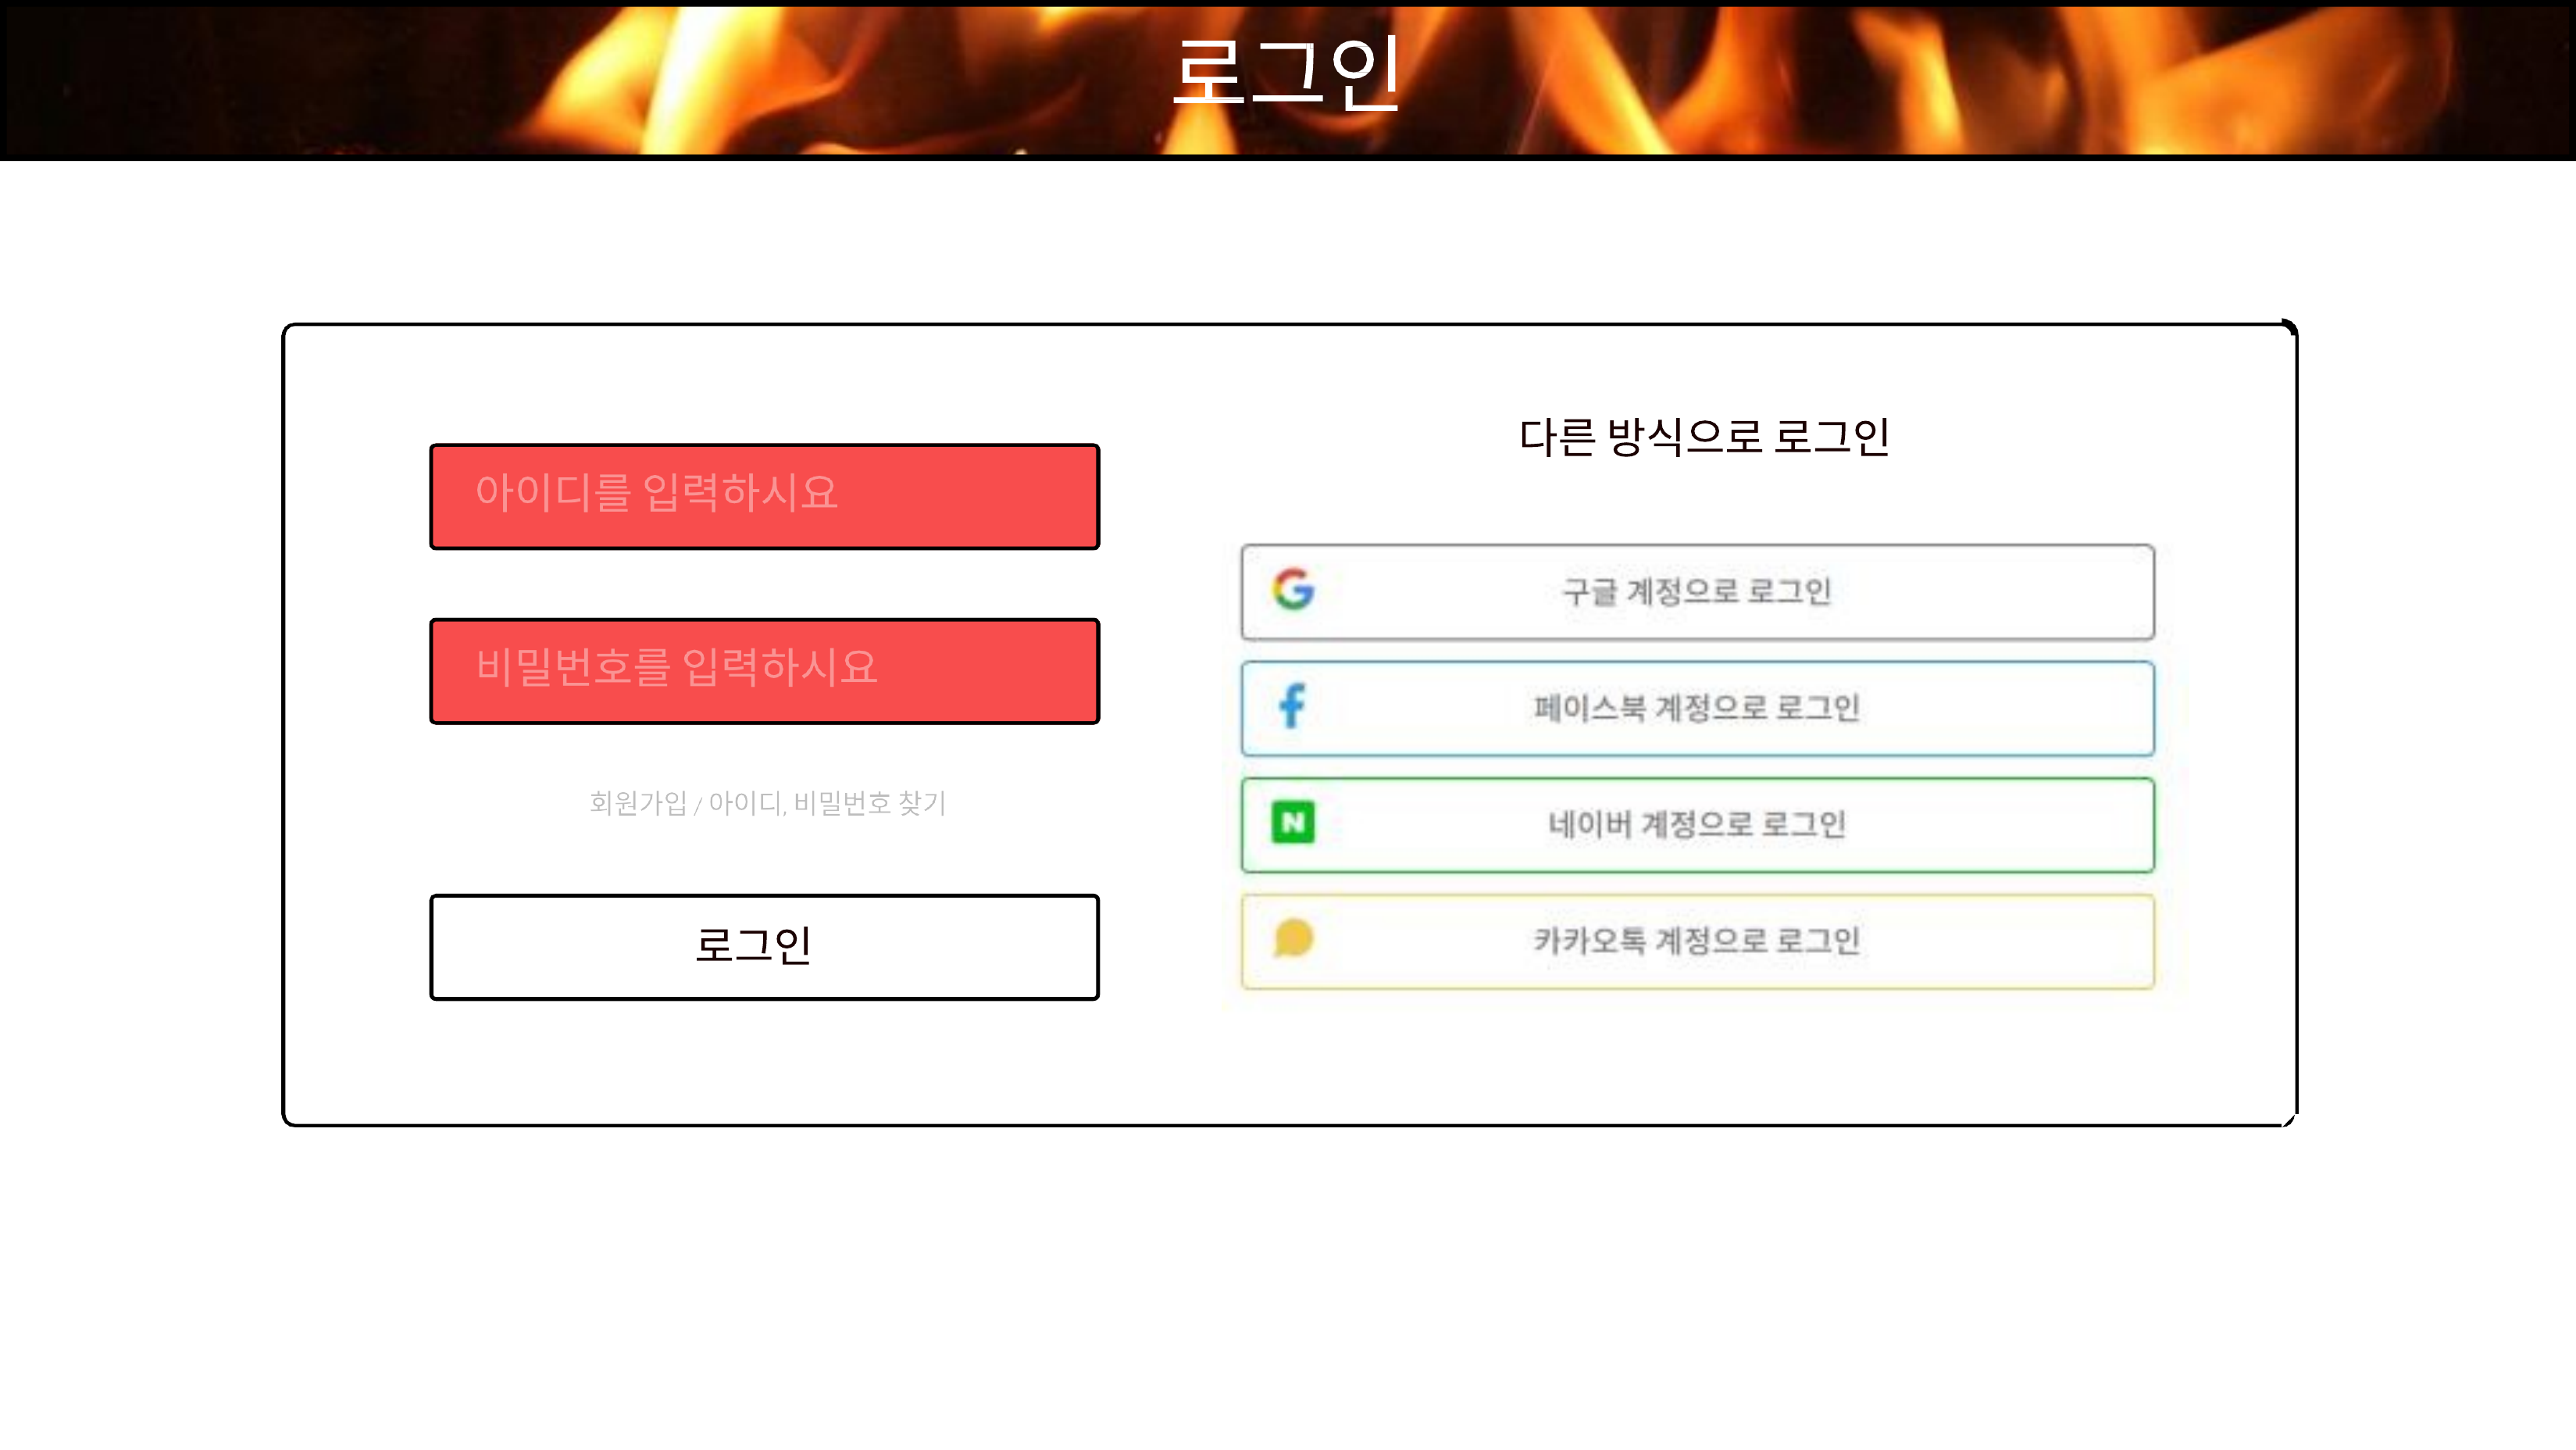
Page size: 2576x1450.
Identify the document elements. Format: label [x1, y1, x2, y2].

text_box [281, 317, 2299, 1128]
text_box [0, 0, 2576, 162]
